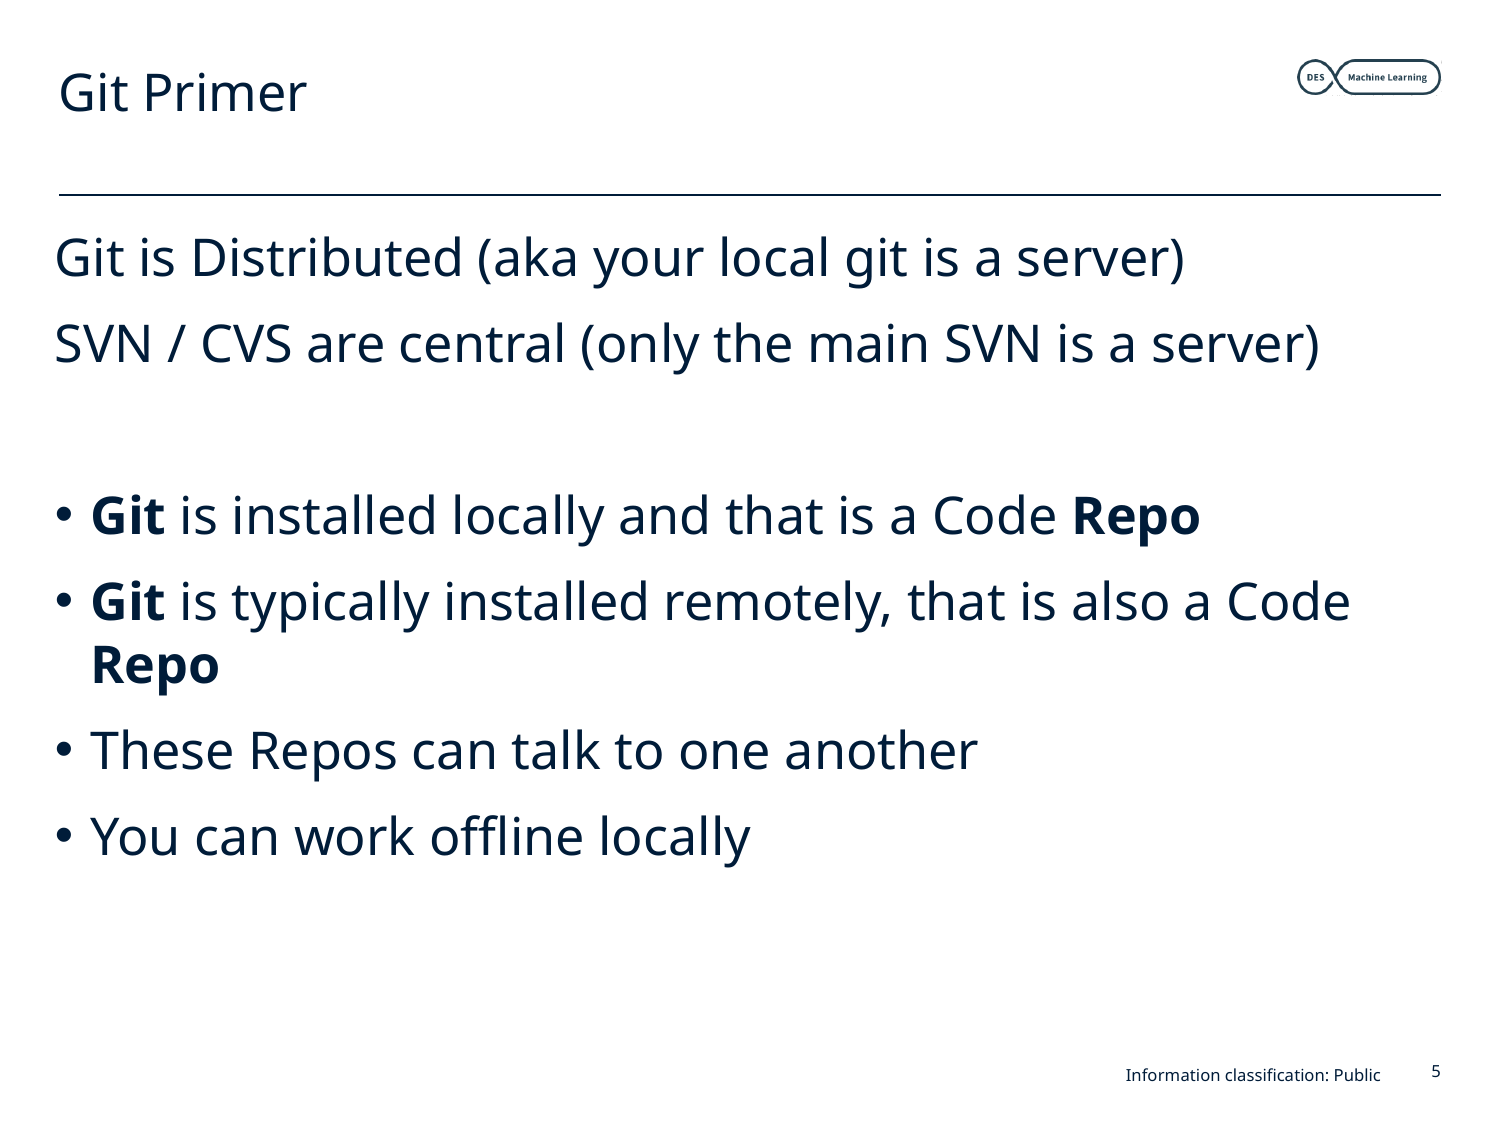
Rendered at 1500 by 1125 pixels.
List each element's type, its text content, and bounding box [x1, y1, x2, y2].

slide_number 5 [1405, 1060, 1441, 1085]
title Git Primer [59, 59, 1307, 189]
footer Information classification: Public [874, 1060, 1382, 1085]
picture [1307, 59, 1442, 96]
list Git is Distributed (aka your local git is a server) SVN / CVS are central (only the main SVN is a server) Git is installed locally and that is a Code Repo Git is typically installed remotely, that is also a Code Repo These Repos can talk to one another You can work offline locally [54, 224, 1442, 975]
